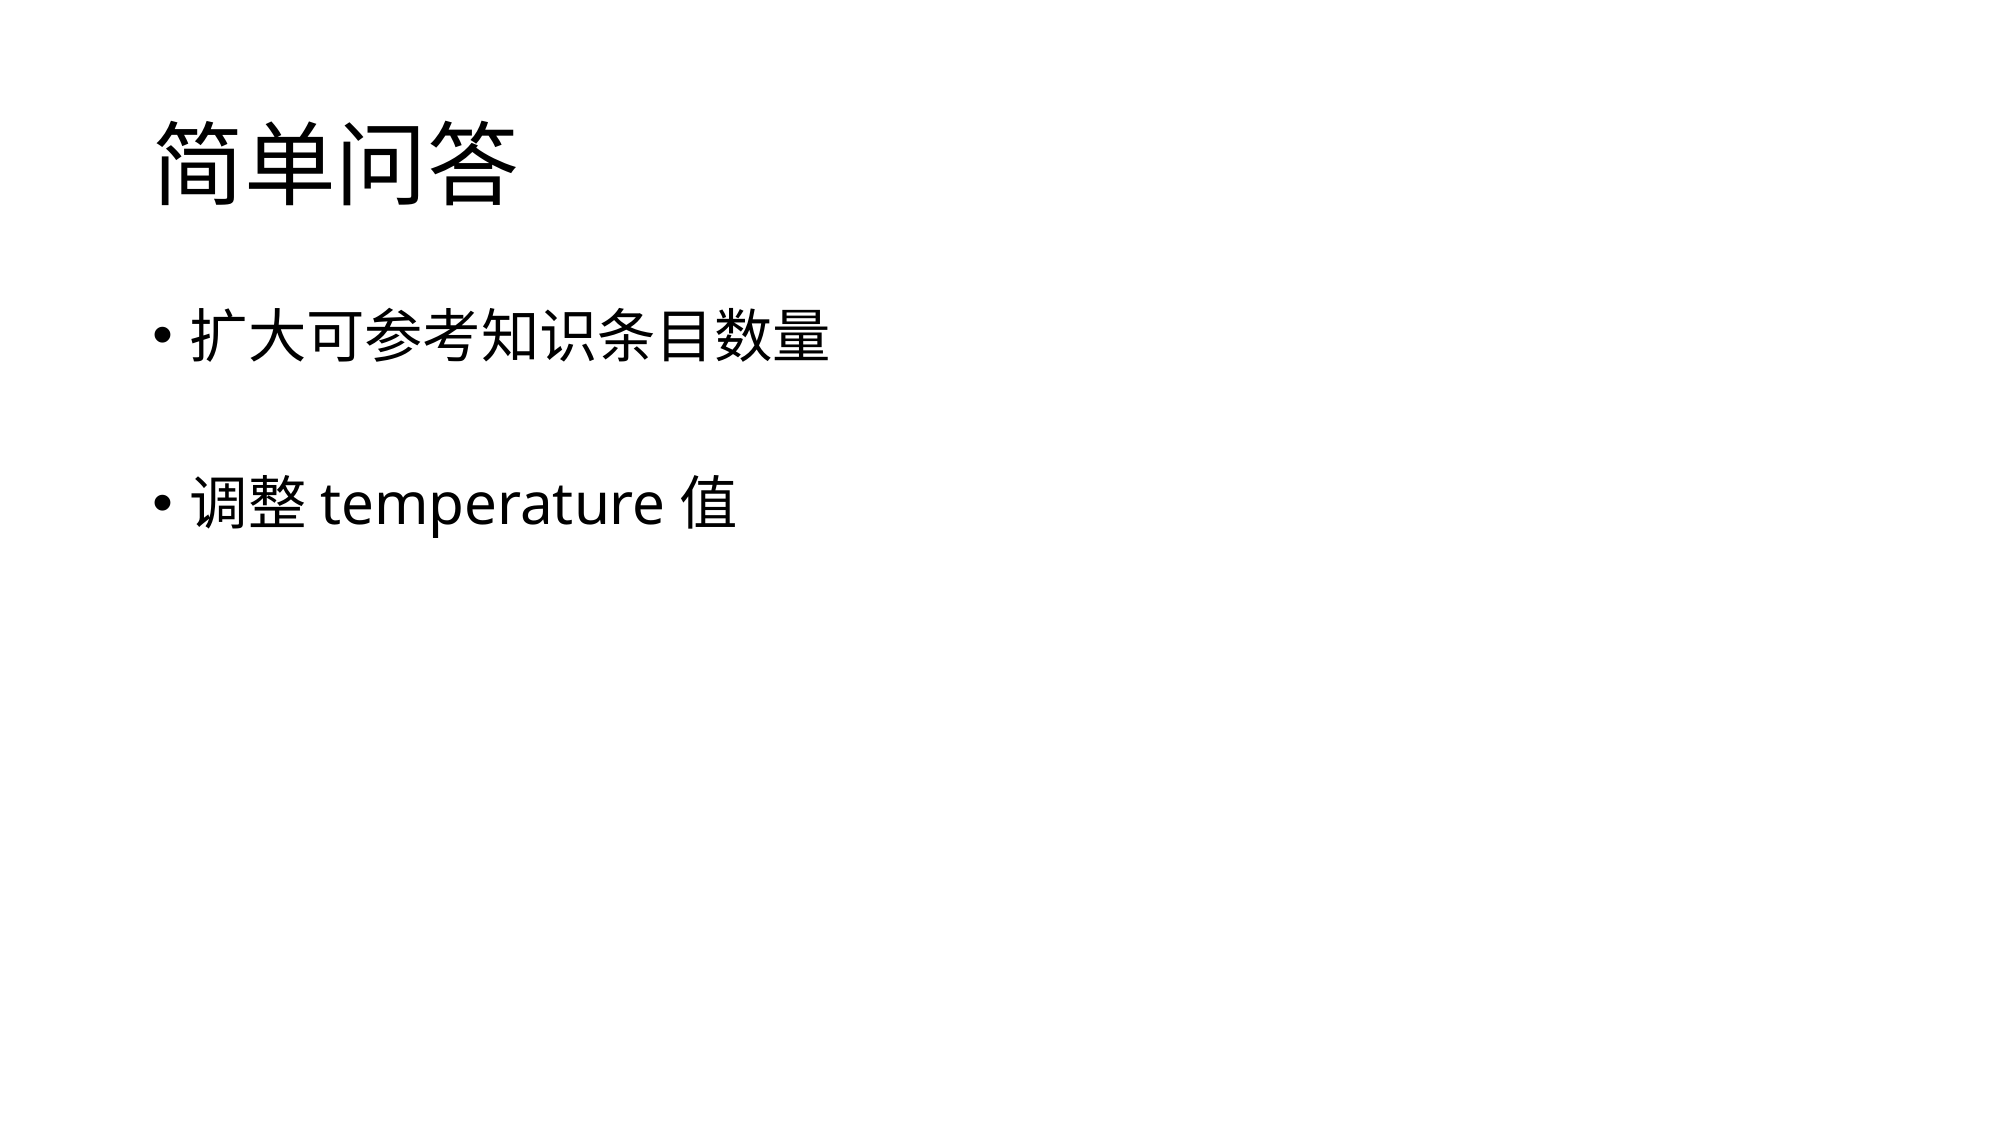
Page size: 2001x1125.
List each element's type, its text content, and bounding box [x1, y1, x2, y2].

title 简单问答 [137, 59, 1863, 278]
list 扩大可参考知识条目数量 调整temperature值 [137, 299, 1863, 1014]
